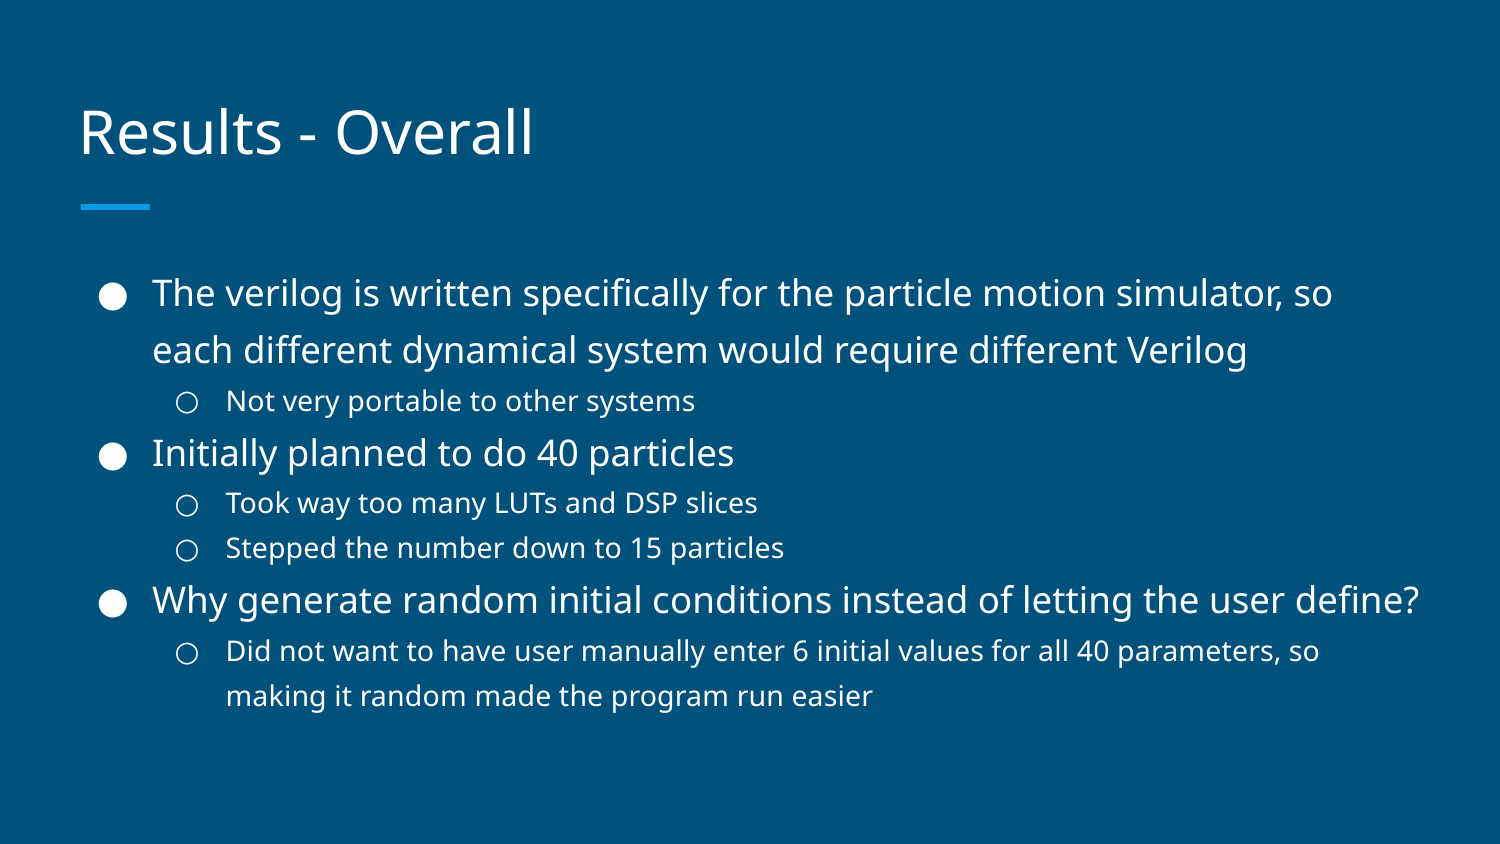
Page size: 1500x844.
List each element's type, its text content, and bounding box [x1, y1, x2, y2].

title Results - Overall [63, 75, 1437, 188]
list The verilog is written specifically for the particle motion simulator, so each different dynamical system would require different Verilog Not very portable to other systems Initially planned to do 40 particles Took way too many LUTs and DSP slices Stepped the number down to 15 particles Why generate random initial conditions instead of letting the user define? Did not want to have user manually enter 6 initial values for all 40 parameters, so making it random made the program run easier [63, 244, 1437, 750]
